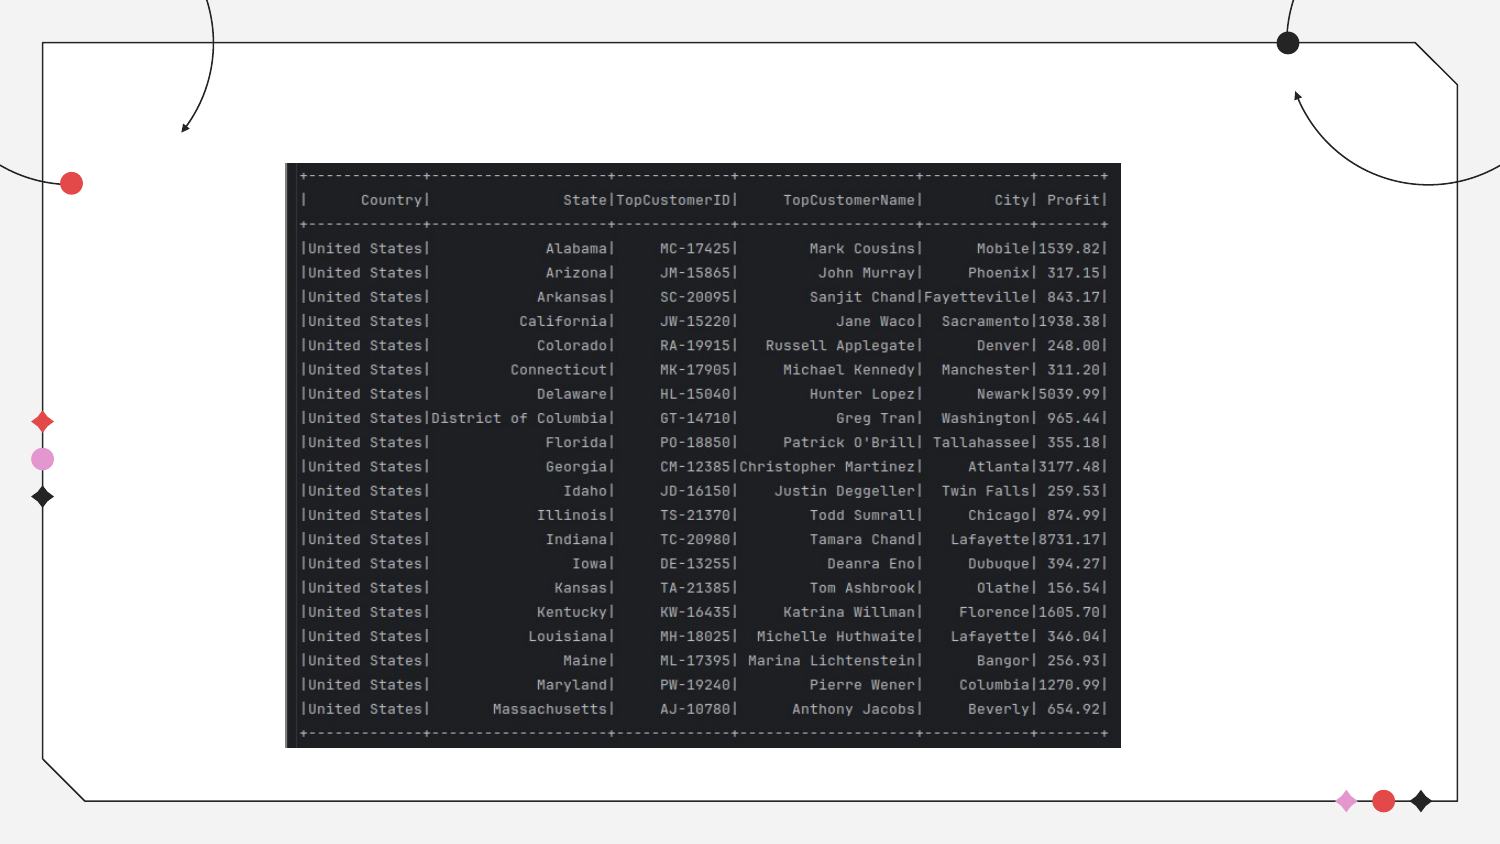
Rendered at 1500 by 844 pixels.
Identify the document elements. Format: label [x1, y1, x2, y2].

picture [285, 163, 1121, 748]
